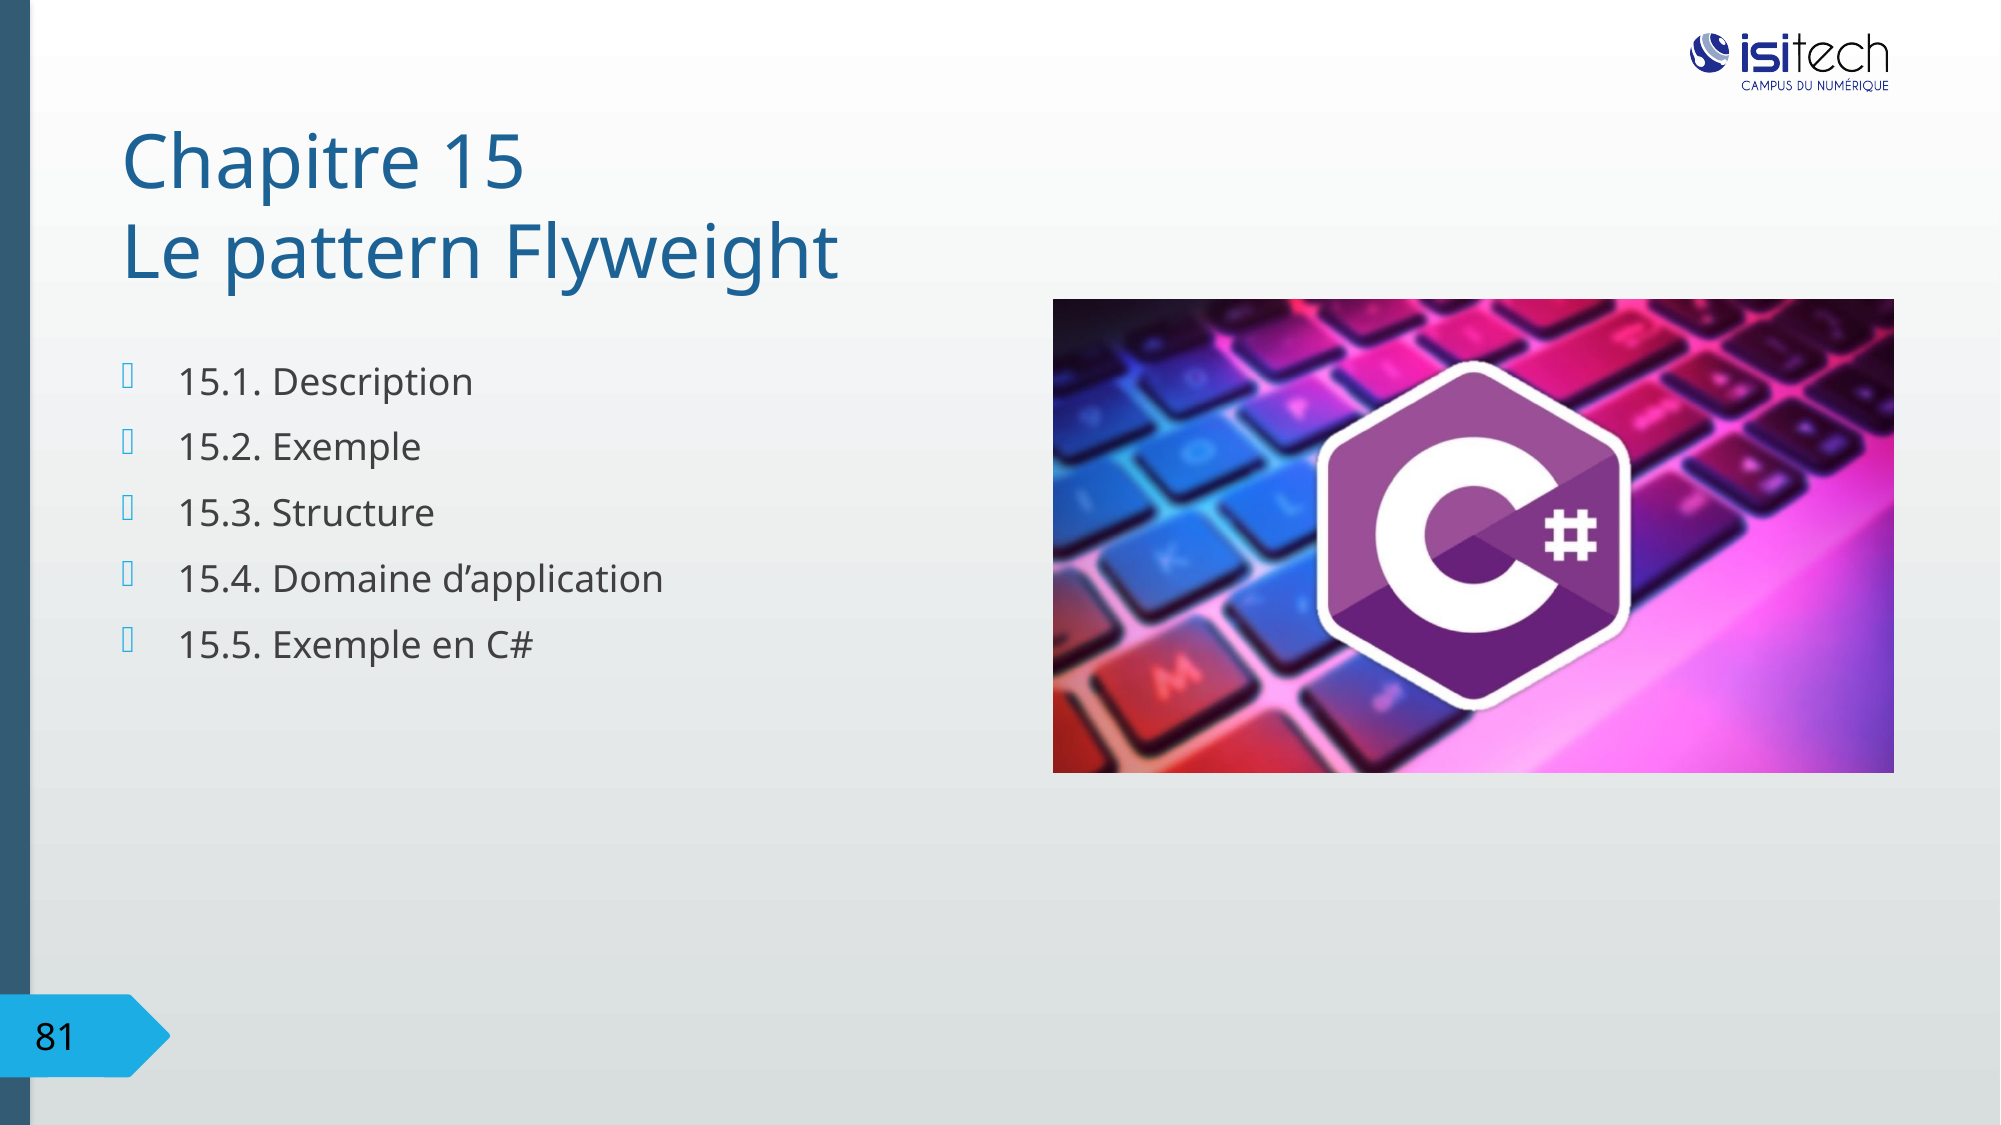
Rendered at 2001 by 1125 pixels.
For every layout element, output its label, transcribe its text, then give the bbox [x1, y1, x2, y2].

list 15.1. Description 15.2. Exemple 15.3. Structure 15.4. Domaine d’application 15.5. Exemple en C# [106, 350, 947, 967]
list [1052, 299, 1894, 773]
picture [1690, 33, 1889, 94]
slide_number 81 [19, 1006, 148, 1067]
title Chapitre 15 Le pattern Flyweight [106, 105, 1819, 313]
